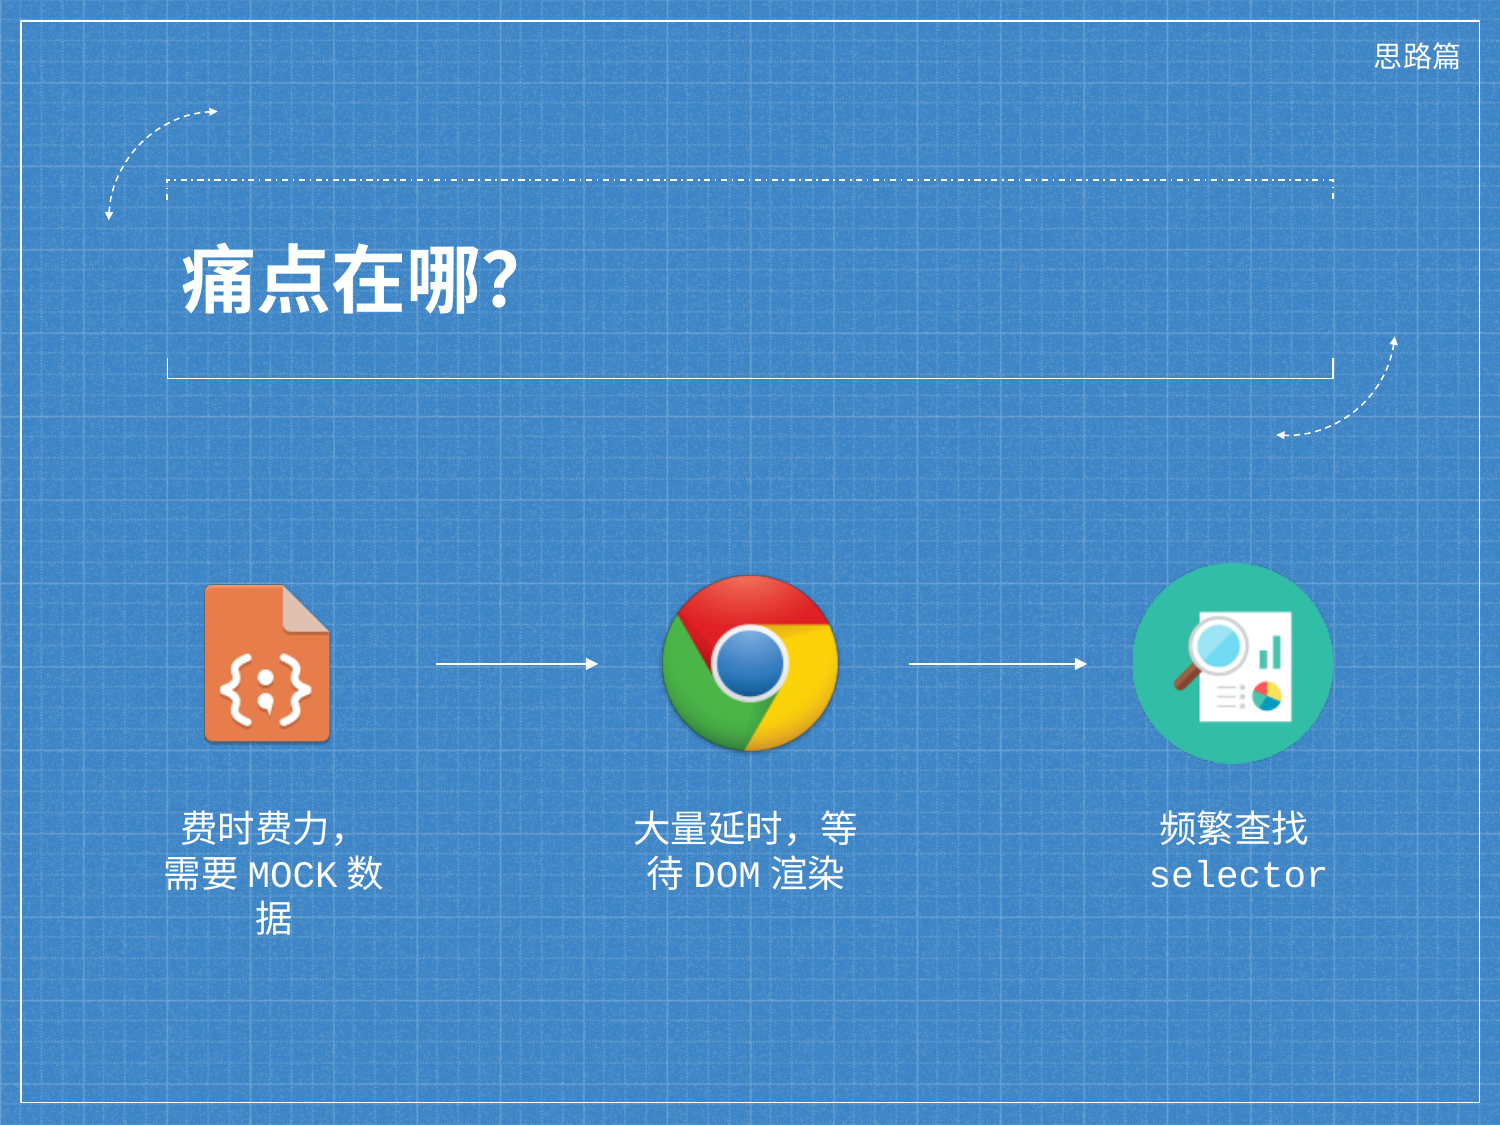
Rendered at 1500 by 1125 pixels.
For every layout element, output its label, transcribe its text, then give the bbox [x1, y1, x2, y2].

list 频繁查找selector [1090, 789, 1387, 903]
picture [0, 0, 1500, 1125]
list 大量延时，等待DOM渲染 [605, 789, 886, 903]
list 费时费力， 需要MOCK数据 [135, 789, 412, 903]
title 痛点在哪？ [166, 217, 1334, 344]
list 思路篇 [1013, 23, 1477, 81]
